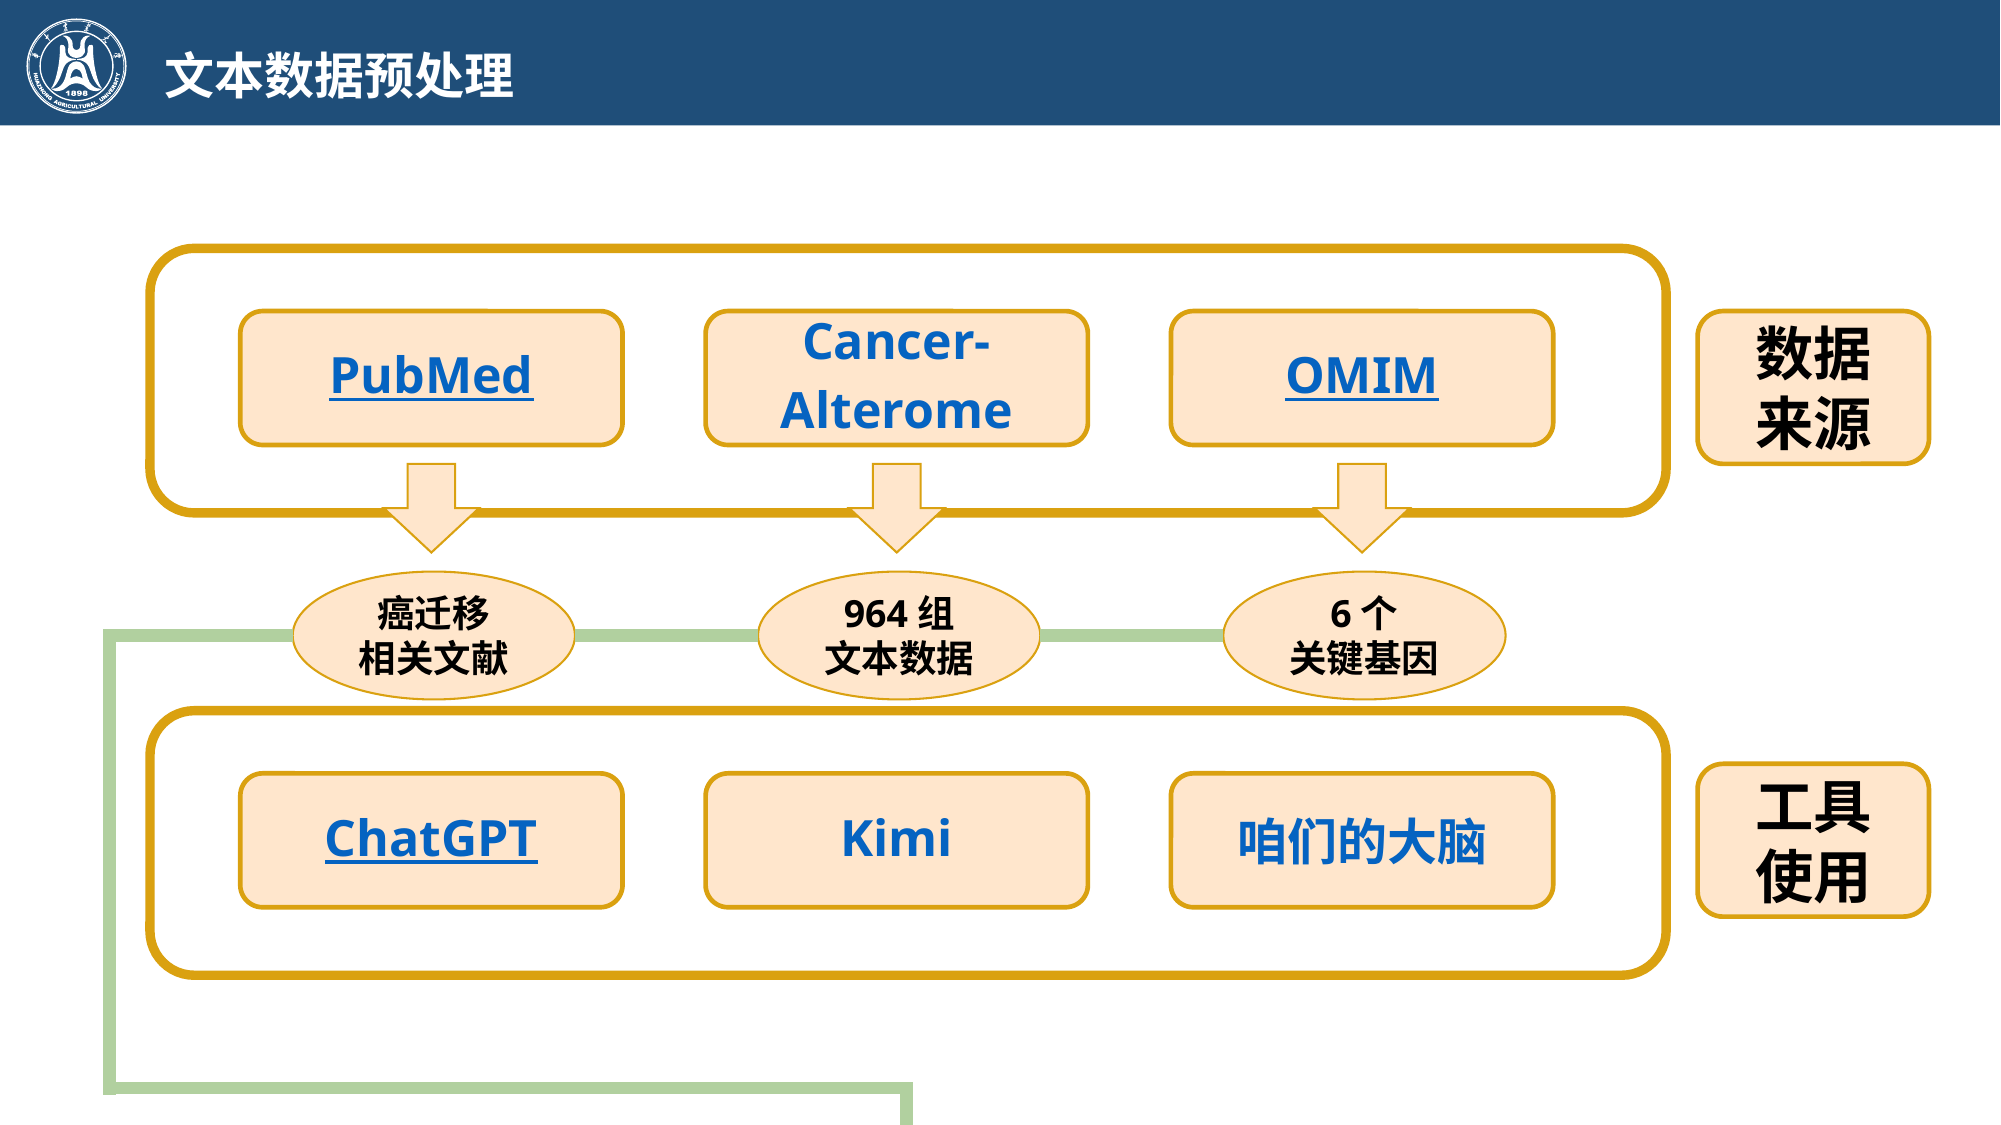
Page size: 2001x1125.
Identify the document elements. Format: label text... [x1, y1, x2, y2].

text_box [846, 462, 947, 554]
text_box 6个 关键基因 [1223, 570, 1507, 701]
text_box [381, 462, 482, 554]
text_box 工具 使用 [1696, 762, 1931, 918]
text_box [148, 709, 1668, 977]
text_box 癌迁移 相关文献 [292, 570, 576, 701]
text_box [1311, 462, 1413, 554]
text_box 文本数据预处理 [150, 37, 954, 112]
text_box 数据 来源 [1696, 310, 1931, 465]
text_box 964组 文本数据 [757, 570, 1041, 701]
text_box [148, 247, 1668, 514]
